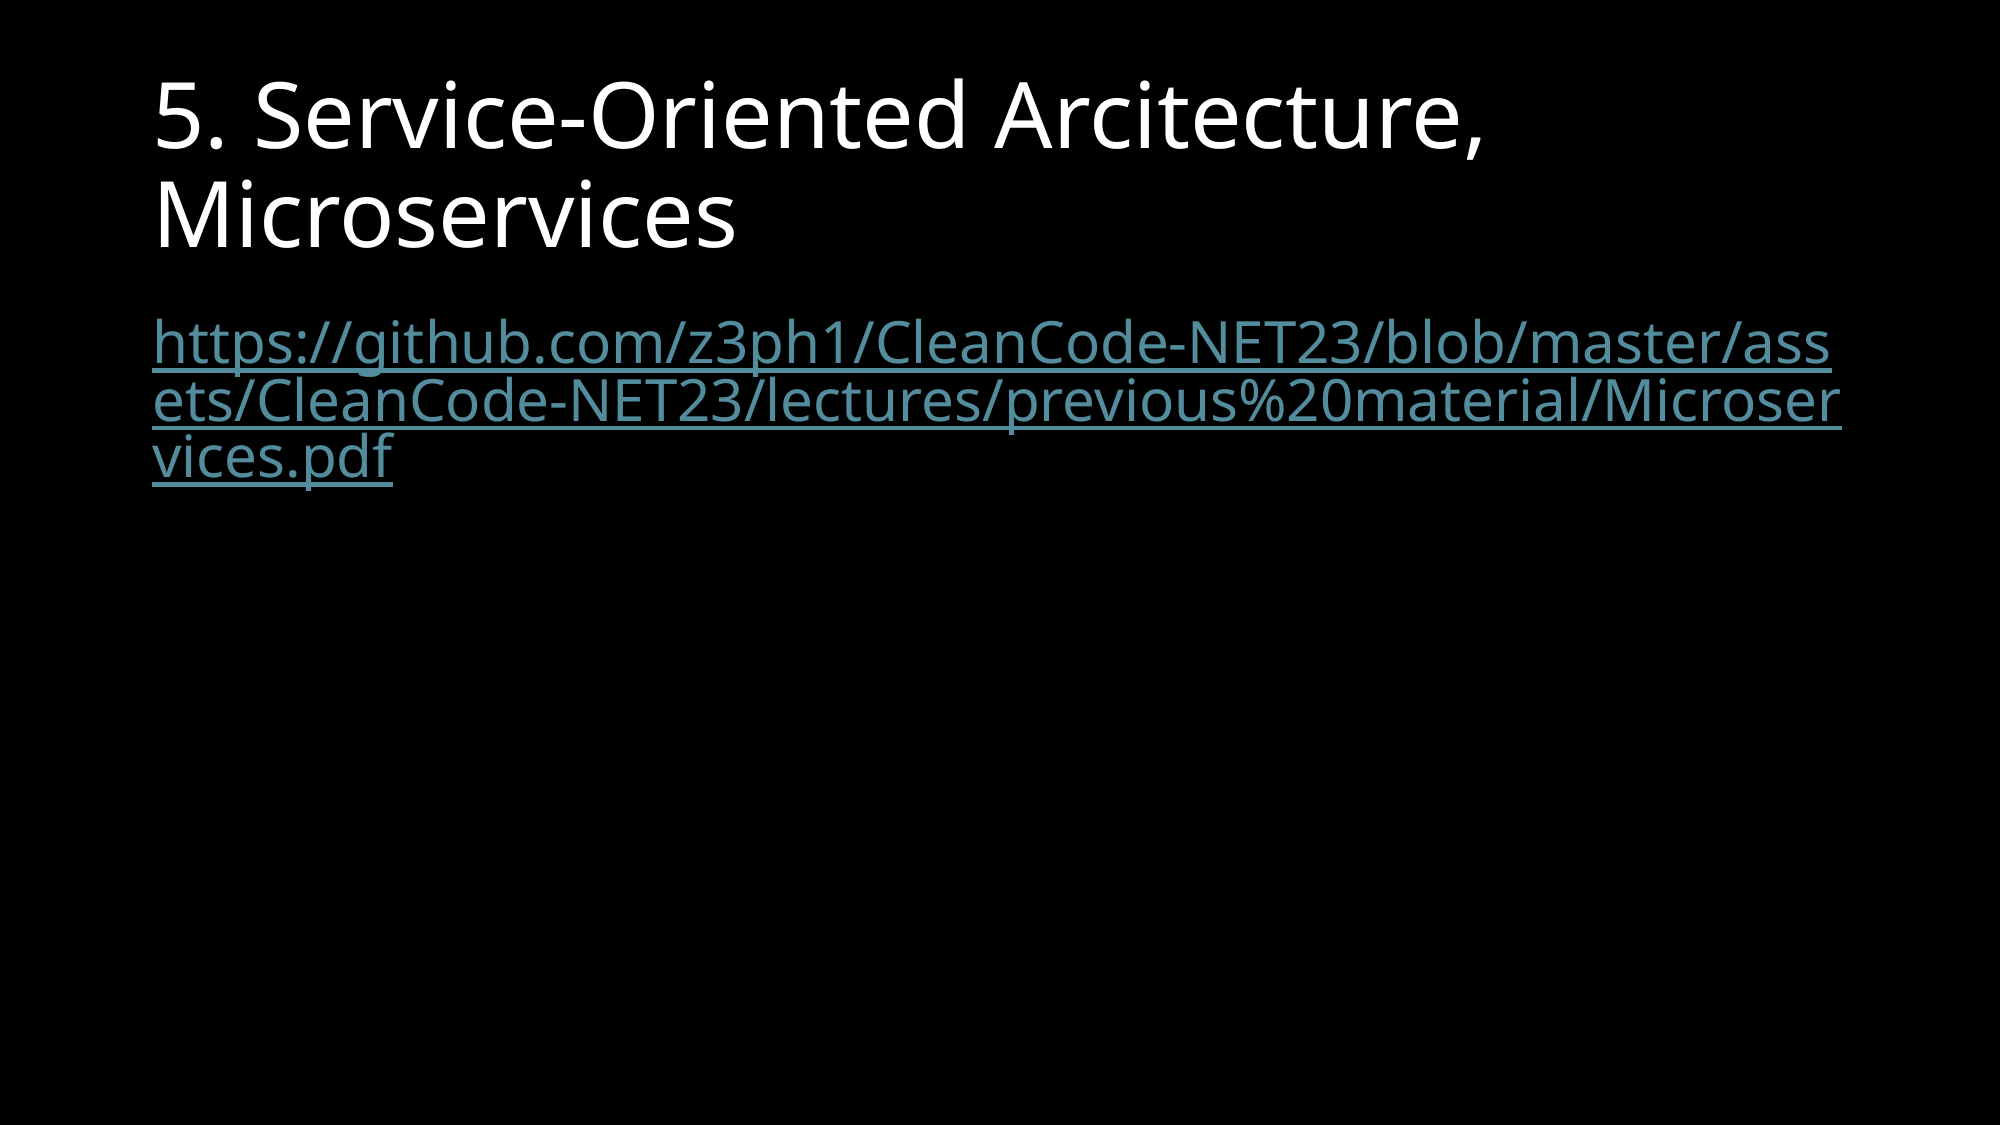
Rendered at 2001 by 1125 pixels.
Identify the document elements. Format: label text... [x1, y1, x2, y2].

title 5. Service-Oriented Arcitecture, Microservices [137, 59, 1863, 278]
list https://github.com/z3ph1/CleanCode-NET23/blob/master/assets/CleanCode-NET23/lectures/previous%20material/Microservices.pdf [137, 299, 1863, 1014]
